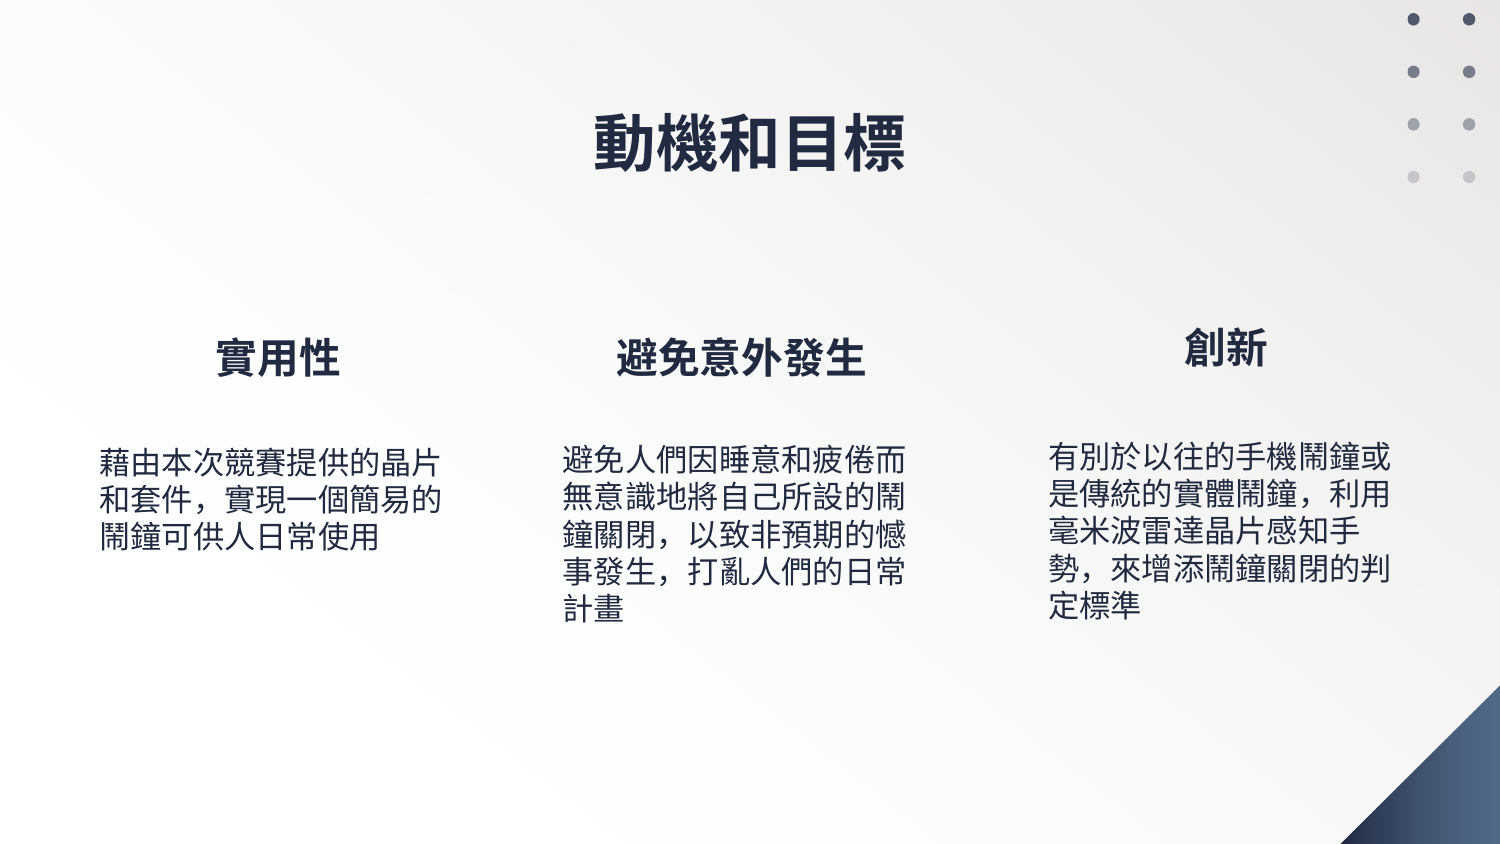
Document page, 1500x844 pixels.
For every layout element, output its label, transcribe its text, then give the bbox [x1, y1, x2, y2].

subtitle 避免意外發生 [548, 315, 936, 398]
title 動機和目標 [118, 88, 1382, 183]
subtitle 避免人們因睡意和疲倦而無意識地將自己所設的鬧鐘關閉，以致非預期的憾事發生，打亂人們的日常計畫 [547, 424, 936, 692]
subtitle 有別於以往的手機鬧鐘或是傳統的實體鬧鐘，利用毫米波雷達晶片感知手勢，來增添鬧鐘關閉的判定標準 [1033, 421, 1421, 660]
subtitle 實用性 [68, 315, 489, 398]
subtitle 創新 [1033, 325, 1421, 388]
picture [0, 0, 1500, 844]
subtitle 藉由本次競賽提供的晶片和套件，實現一個簡易的鬧鐘可供人日常使用 [84, 427, 472, 689]
